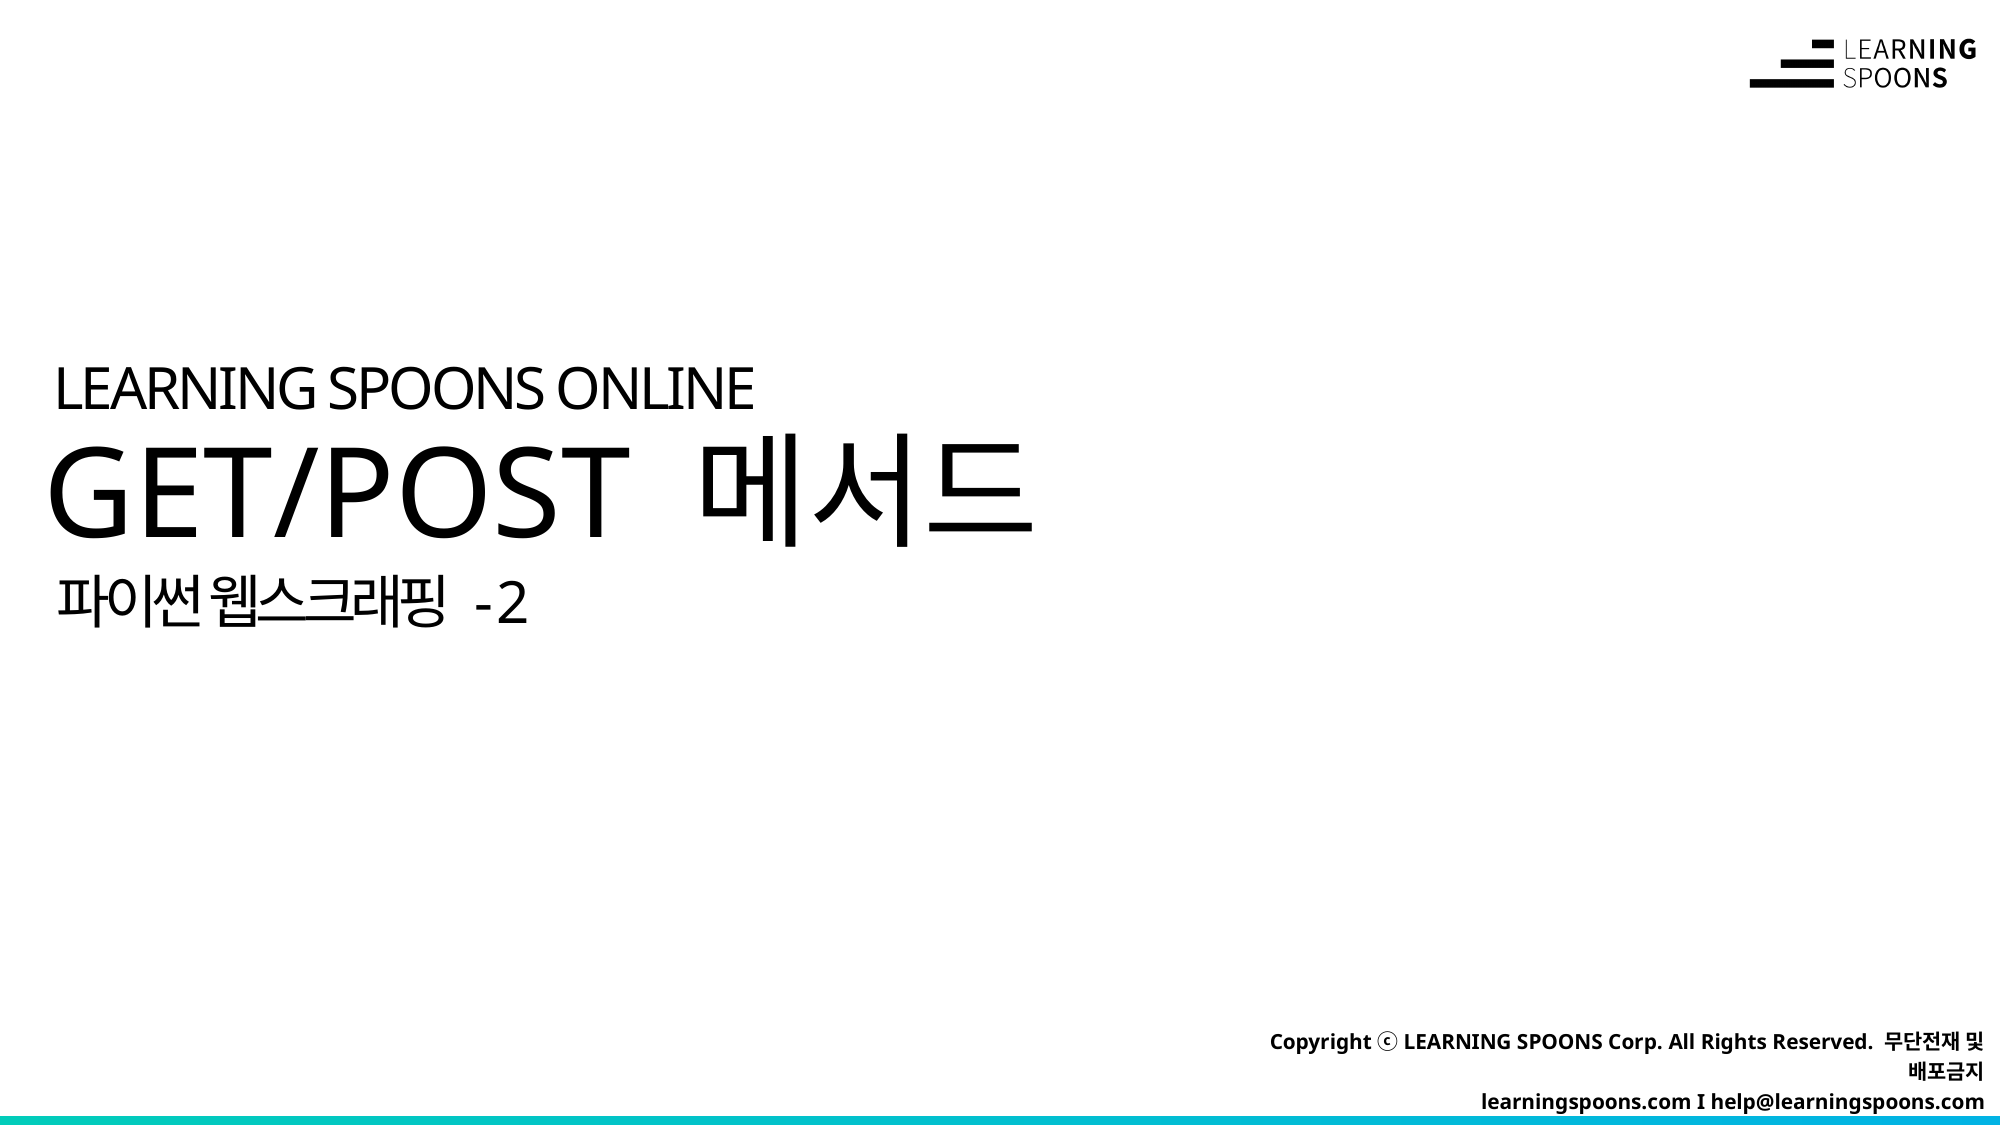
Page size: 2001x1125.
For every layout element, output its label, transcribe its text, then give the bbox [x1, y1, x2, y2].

picture [1748, 37, 1977, 89]
list 파이썬 웹스크래핑 - 2 [41, 566, 1339, 645]
title GET/POST 메서드 [28, 432, 1725, 563]
